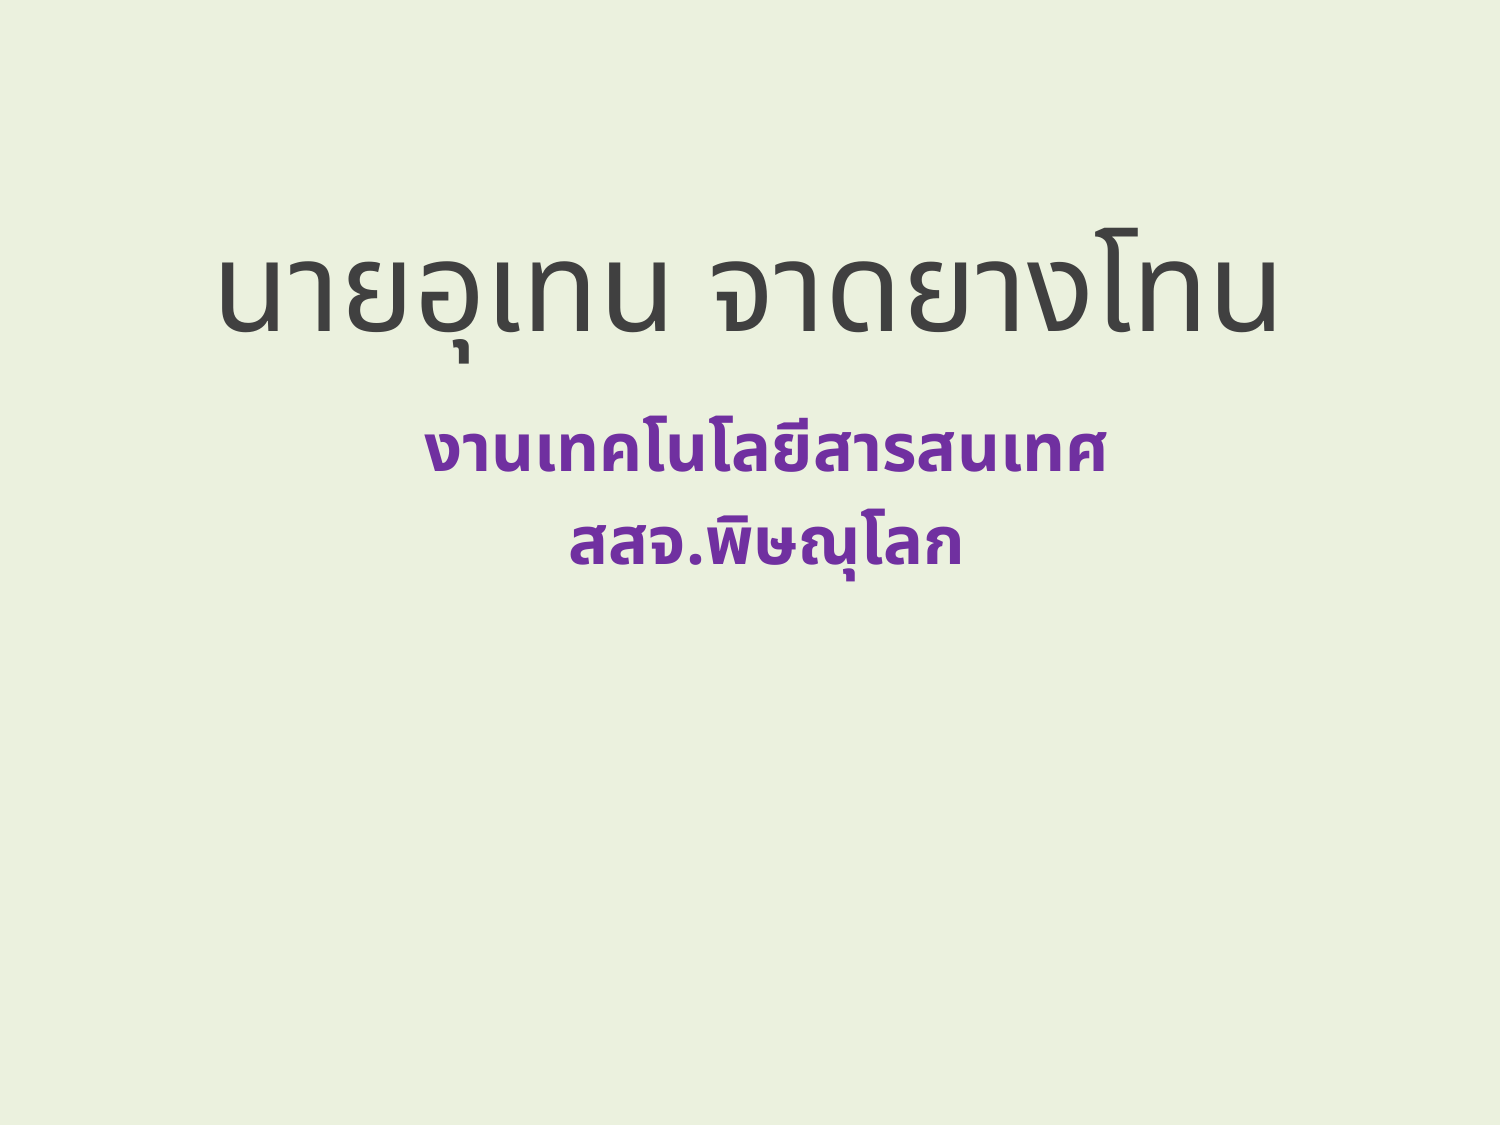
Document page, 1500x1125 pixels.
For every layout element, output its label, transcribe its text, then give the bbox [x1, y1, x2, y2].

title นายอุเทน จาดยางโทน [112, 160, 1388, 402]
subtitle งานเทคโนโลยีสารสนเทศ สสจ.พิษณุโลก [242, 397, 1293, 685]
